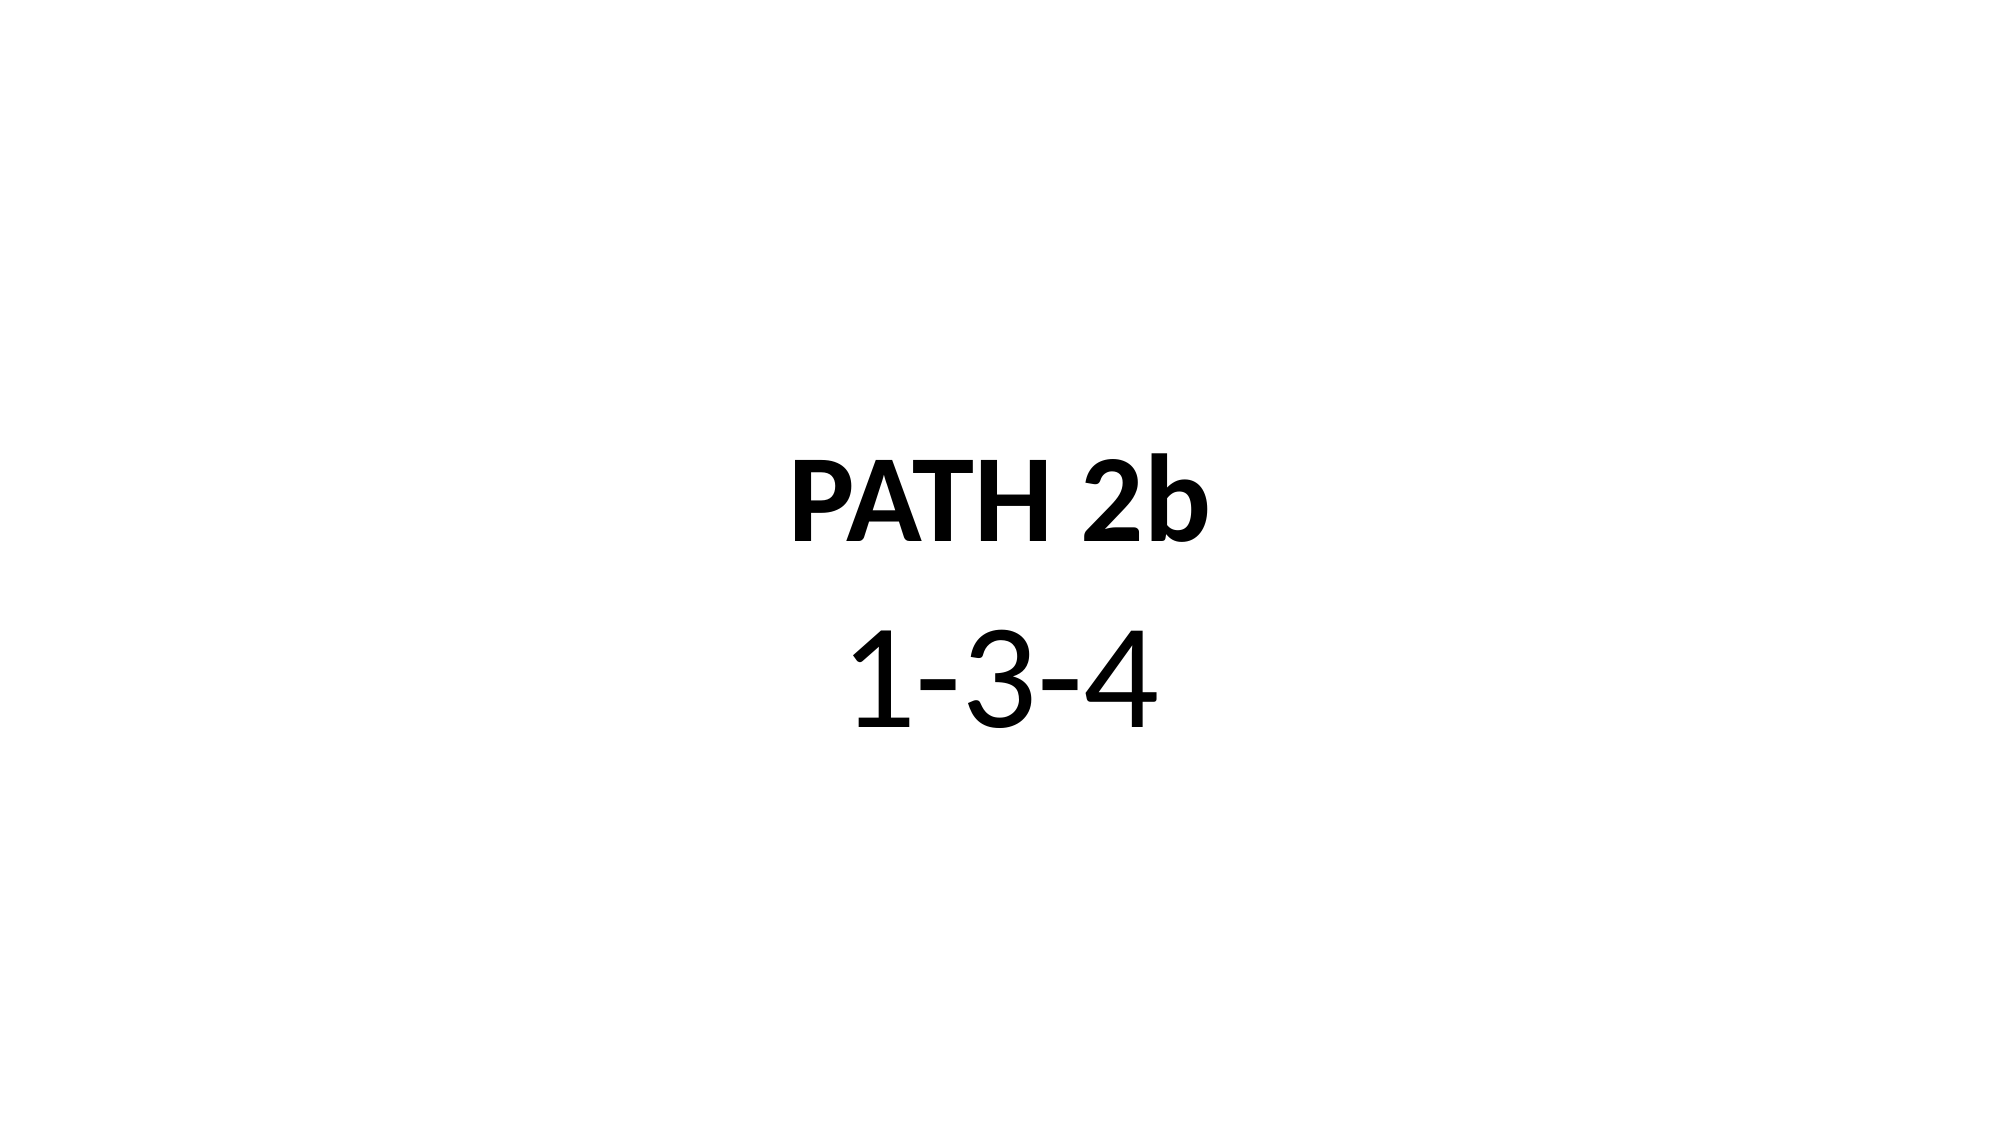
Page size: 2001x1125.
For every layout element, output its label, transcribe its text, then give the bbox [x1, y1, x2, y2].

title PATH 2b [249, 184, 1750, 576]
subtitle 1-3-4 [249, 590, 1750, 863]
